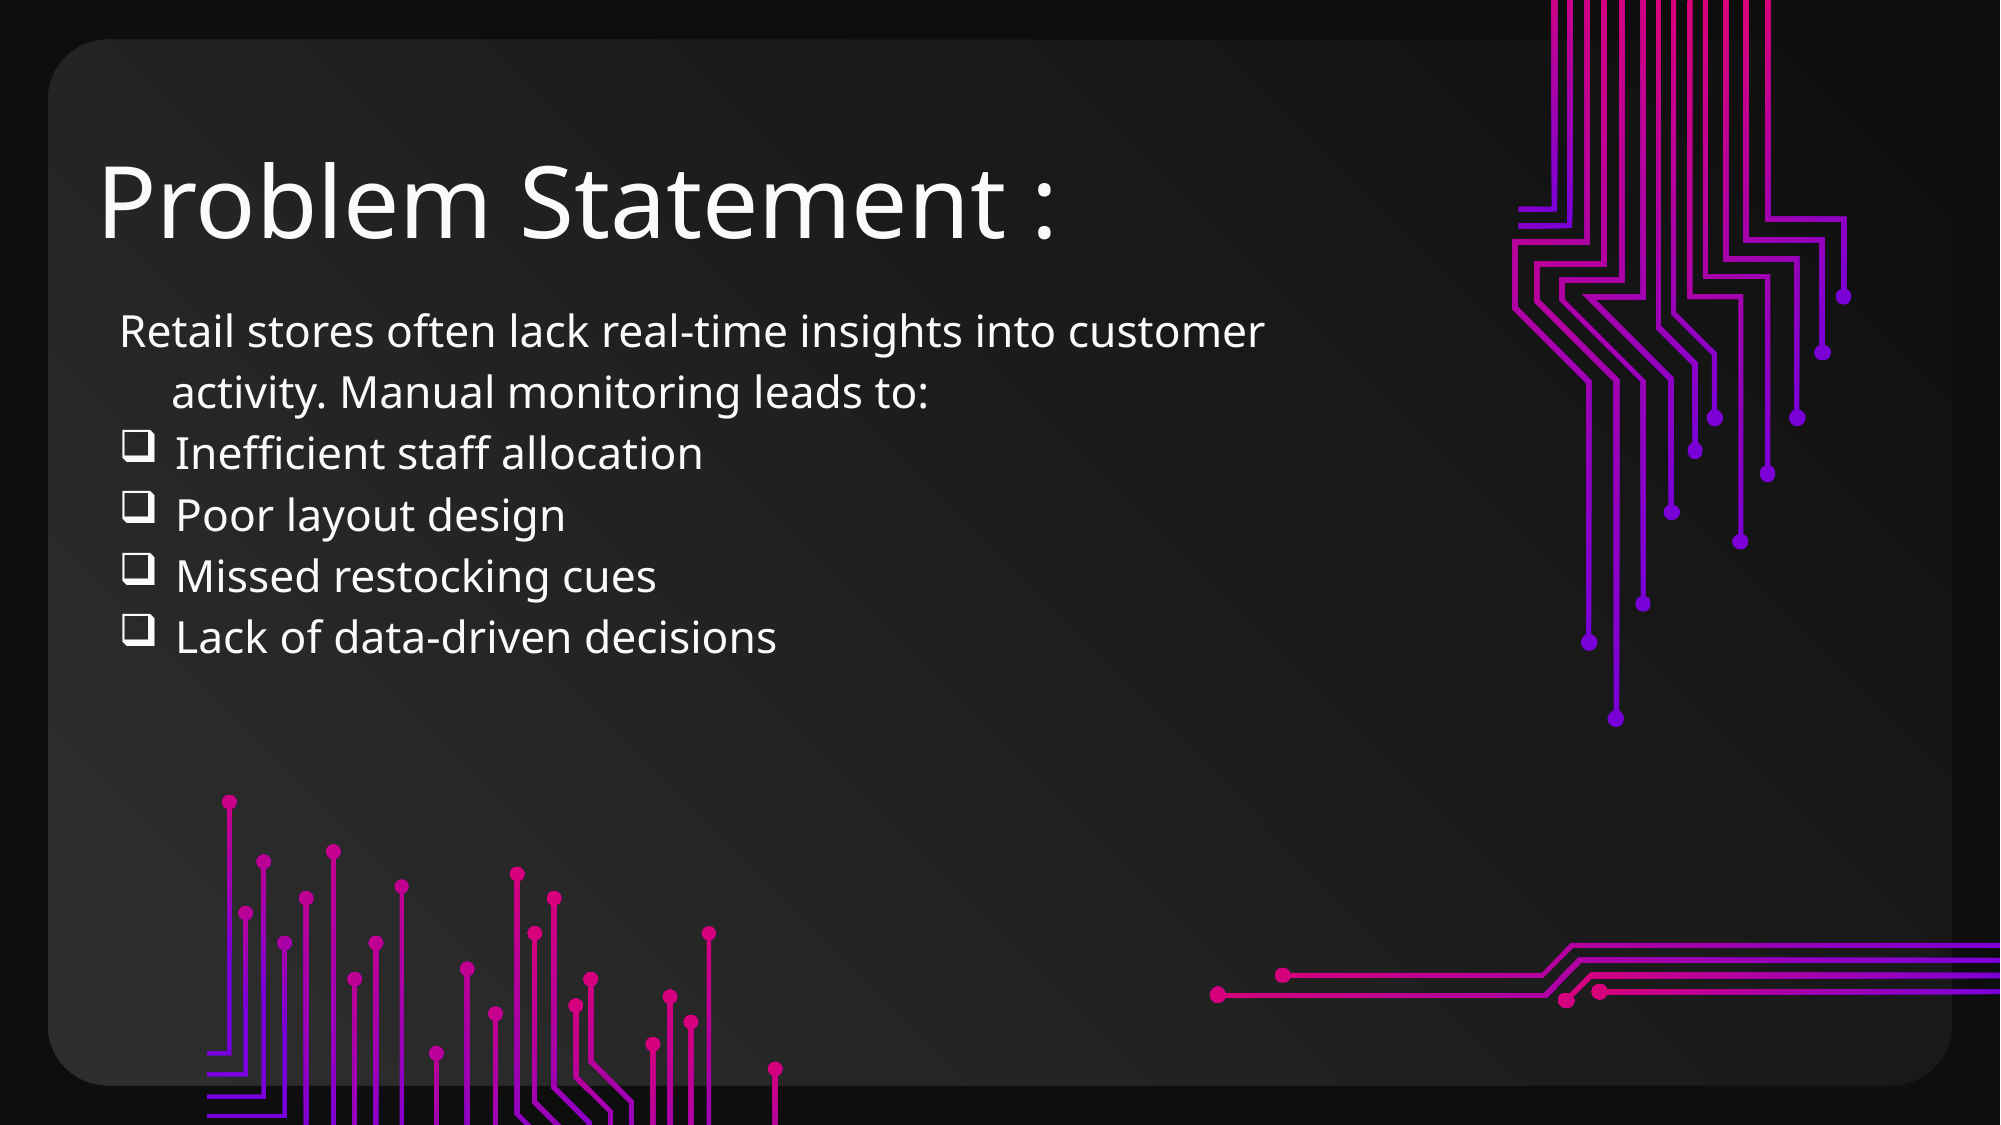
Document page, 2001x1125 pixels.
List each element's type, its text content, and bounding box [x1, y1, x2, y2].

subtitle Retail stores often lack real-time insights into customer activity. Manual monitoring leads to: Inefficient staff allocation Poor layout design Missed restocking cues Lack of data-driven decisions [81, 279, 1303, 783]
title Problem Statement : [81, 54, 1303, 279]
